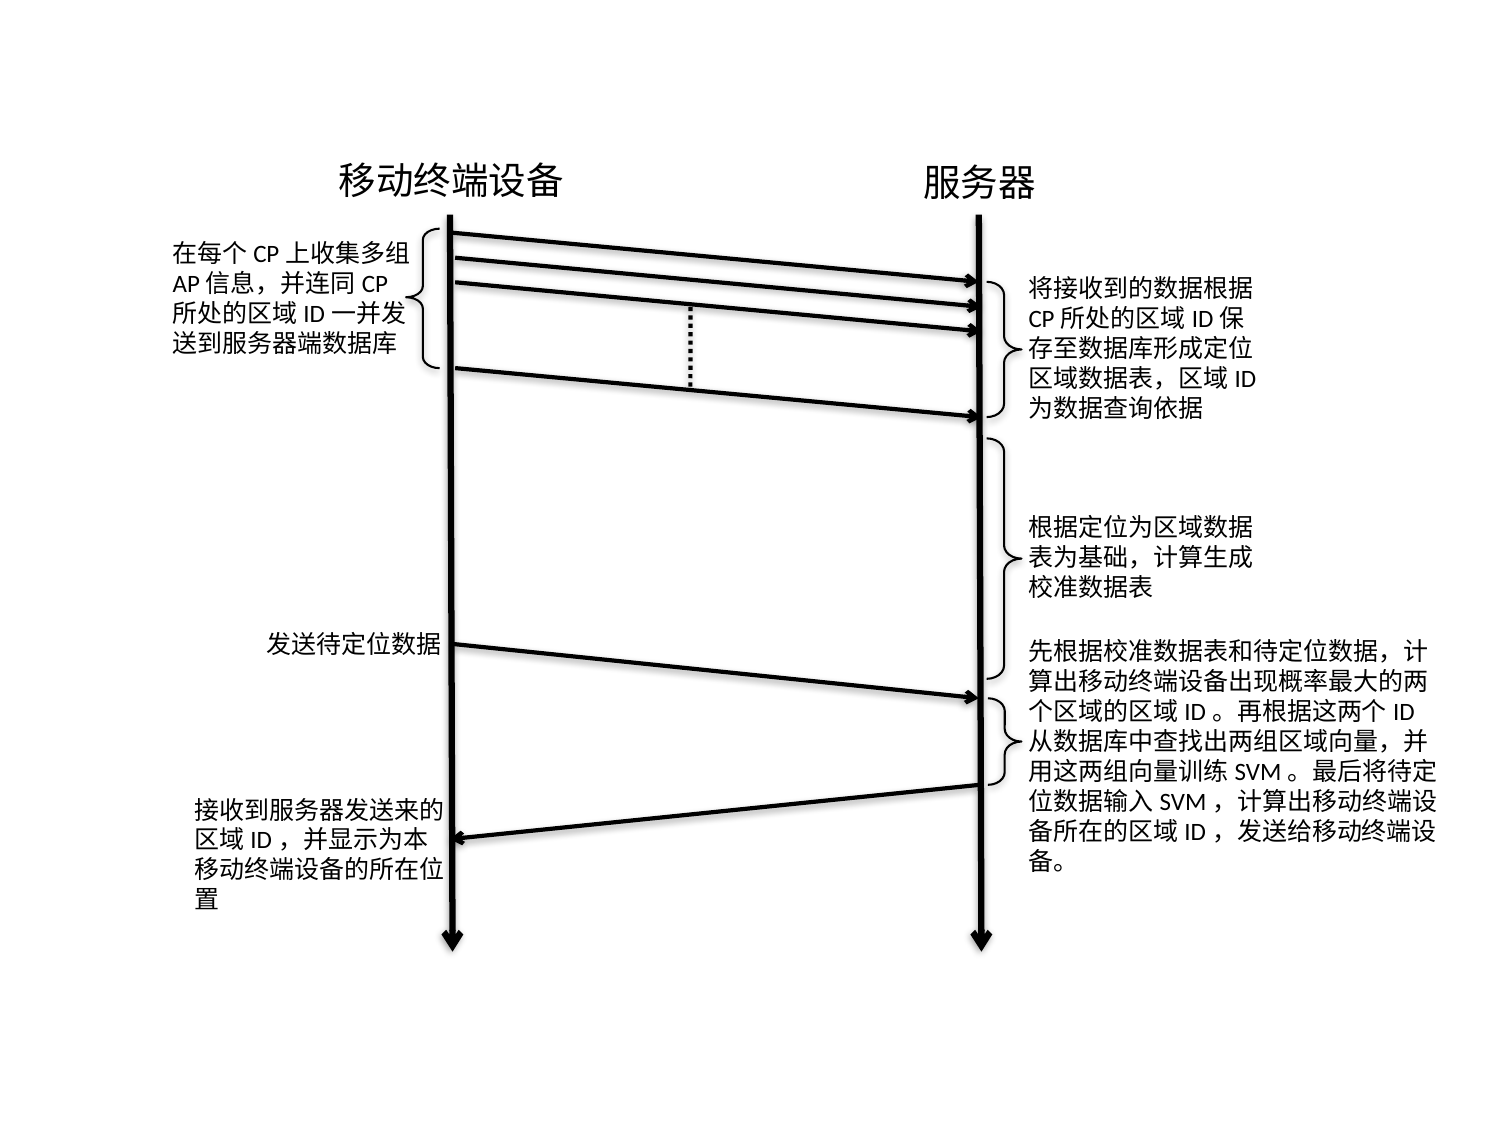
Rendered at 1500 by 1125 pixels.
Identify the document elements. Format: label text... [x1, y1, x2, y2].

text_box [452, 232, 980, 258]
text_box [449, 784, 980, 840]
text_box [424, 226, 440, 371]
text_box 根据定位为区域数据表为基础，计算生成校准数据表 [1013, 593, 1287, 609]
text_box [986, 279, 1013, 420]
text_box 服务器 [900, 151, 1059, 211]
text_box 在每个CP上收集多组AP信息，并连同CP所处的区域ID一并发送到服务器端数据库 [157, 229, 431, 365]
text_box 发送待定位数据 [252, 620, 465, 666]
text_box [986, 436, 1013, 580]
text_box 接收到服务器发送来的区域ID，并显示为本移动终端设备的所在位置 [179, 786, 462, 922]
text_box 移动终端设备 [321, 149, 581, 210]
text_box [454, 257, 982, 281]
text_box [986, 593, 1007, 681]
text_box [611, 581, 1349, 585]
text_box 将接收到的数据根据CP所处的区域ID保存至数据库形成定位区域数据表，区域ID为数据查询依据 [1013, 265, 1277, 430]
text_box 根据定位为区域数据表为基础，计算生成校准数据表 [1013, 504, 1287, 580]
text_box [82, 581, 610, 585]
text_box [454, 367, 982, 418]
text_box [452, 643, 980, 699]
text_box [987, 696, 1013, 787]
text_box 先根据校准数据表和待定位数据，计算出移动终端设备出现概率最大的两个区域的区域ID。再根据这两个ID从数据库中查找出两组区域向量，并用这两组向量训练SVM。最后将待定位数据输入SVM，计算出移动终端设备所在的区域ID，发送给移动终端设备。 [1013, 628, 1459, 883]
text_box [454, 282, 982, 332]
